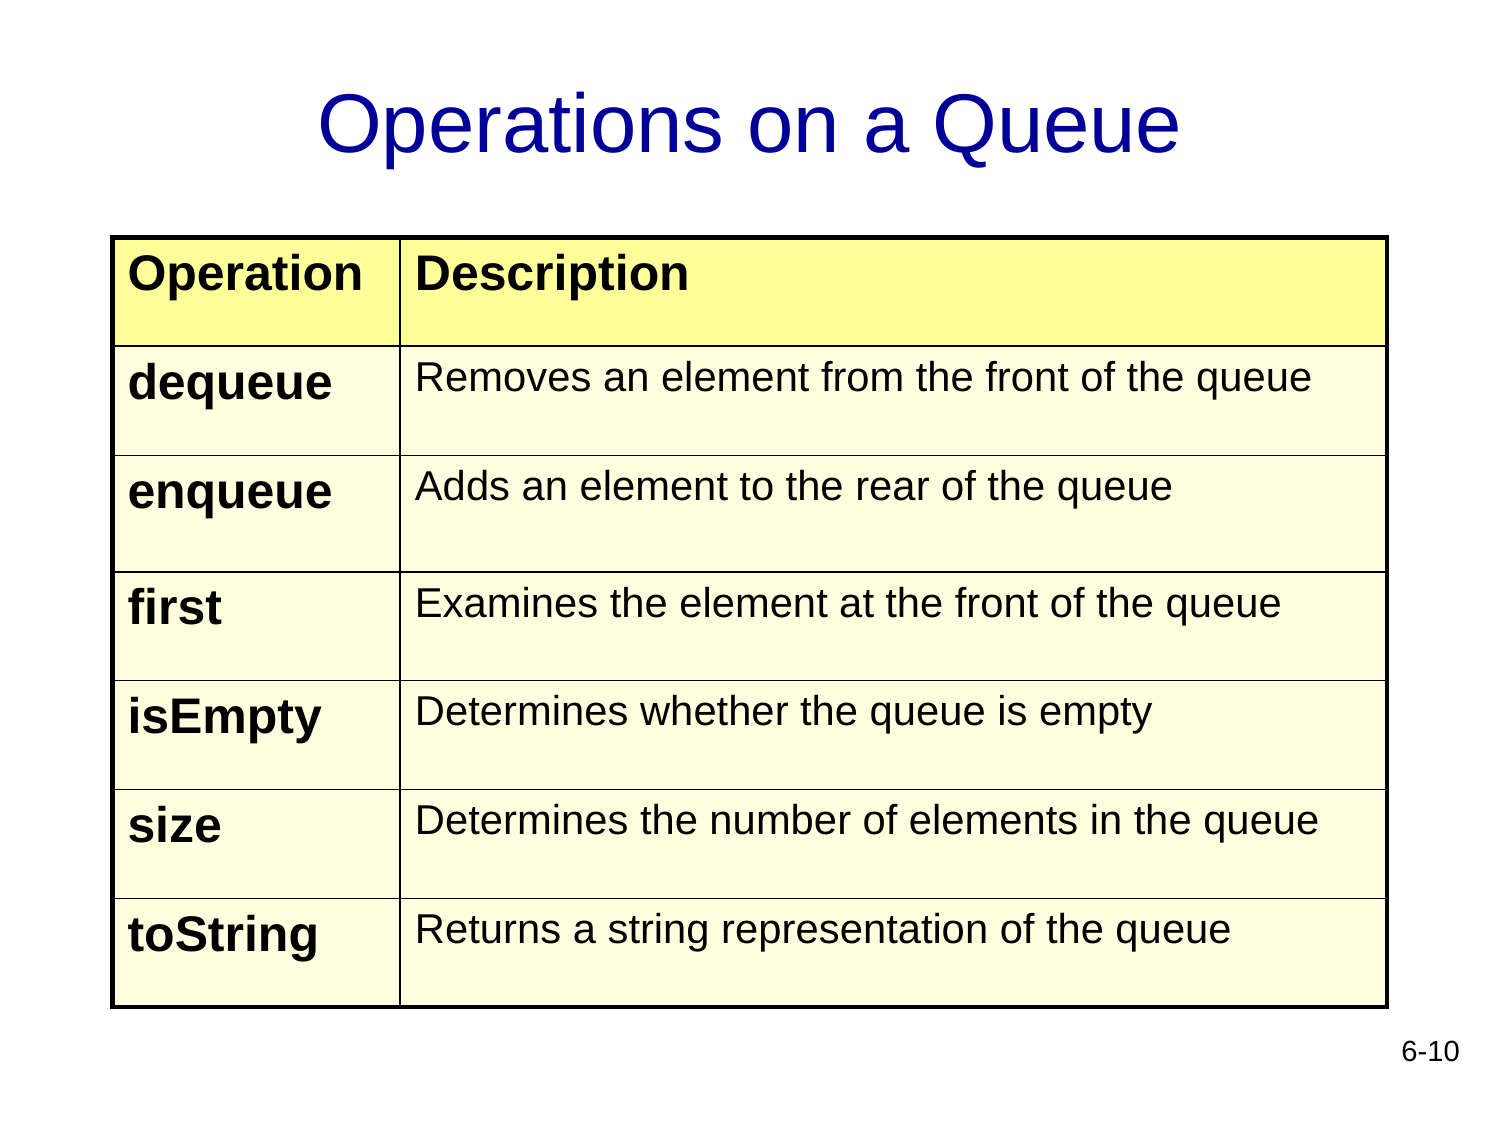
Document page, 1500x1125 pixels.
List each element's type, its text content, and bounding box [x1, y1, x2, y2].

table_cell dequeue [115, 347, 399, 455]
slide_number 6-10 [1162, 1024, 1476, 1101]
table_cell toString [115, 899, 399, 1005]
table_cell Determines whether the queue is empty [401, 681, 1385, 789]
table_cell enqueue [115, 456, 399, 571]
table_cell Adds an element to the rear of the queue [401, 456, 1385, 571]
table_cell size [115, 790, 399, 898]
table_cell isEmpty [115, 681, 399, 789]
table_cell Examines the element at the front of the queue [401, 573, 1385, 680]
table_cell Returns a string representation of the queue [401, 899, 1385, 1005]
table_header Description [401, 240, 1385, 345]
table_header Operation [115, 240, 399, 345]
table_cell first [115, 573, 399, 680]
table_cell Removes an element from the front of the queue [401, 347, 1385, 455]
title Operations on a Queue [112, 24, 1388, 213]
table_cell Determines the number of elements in the queue [401, 790, 1385, 898]
